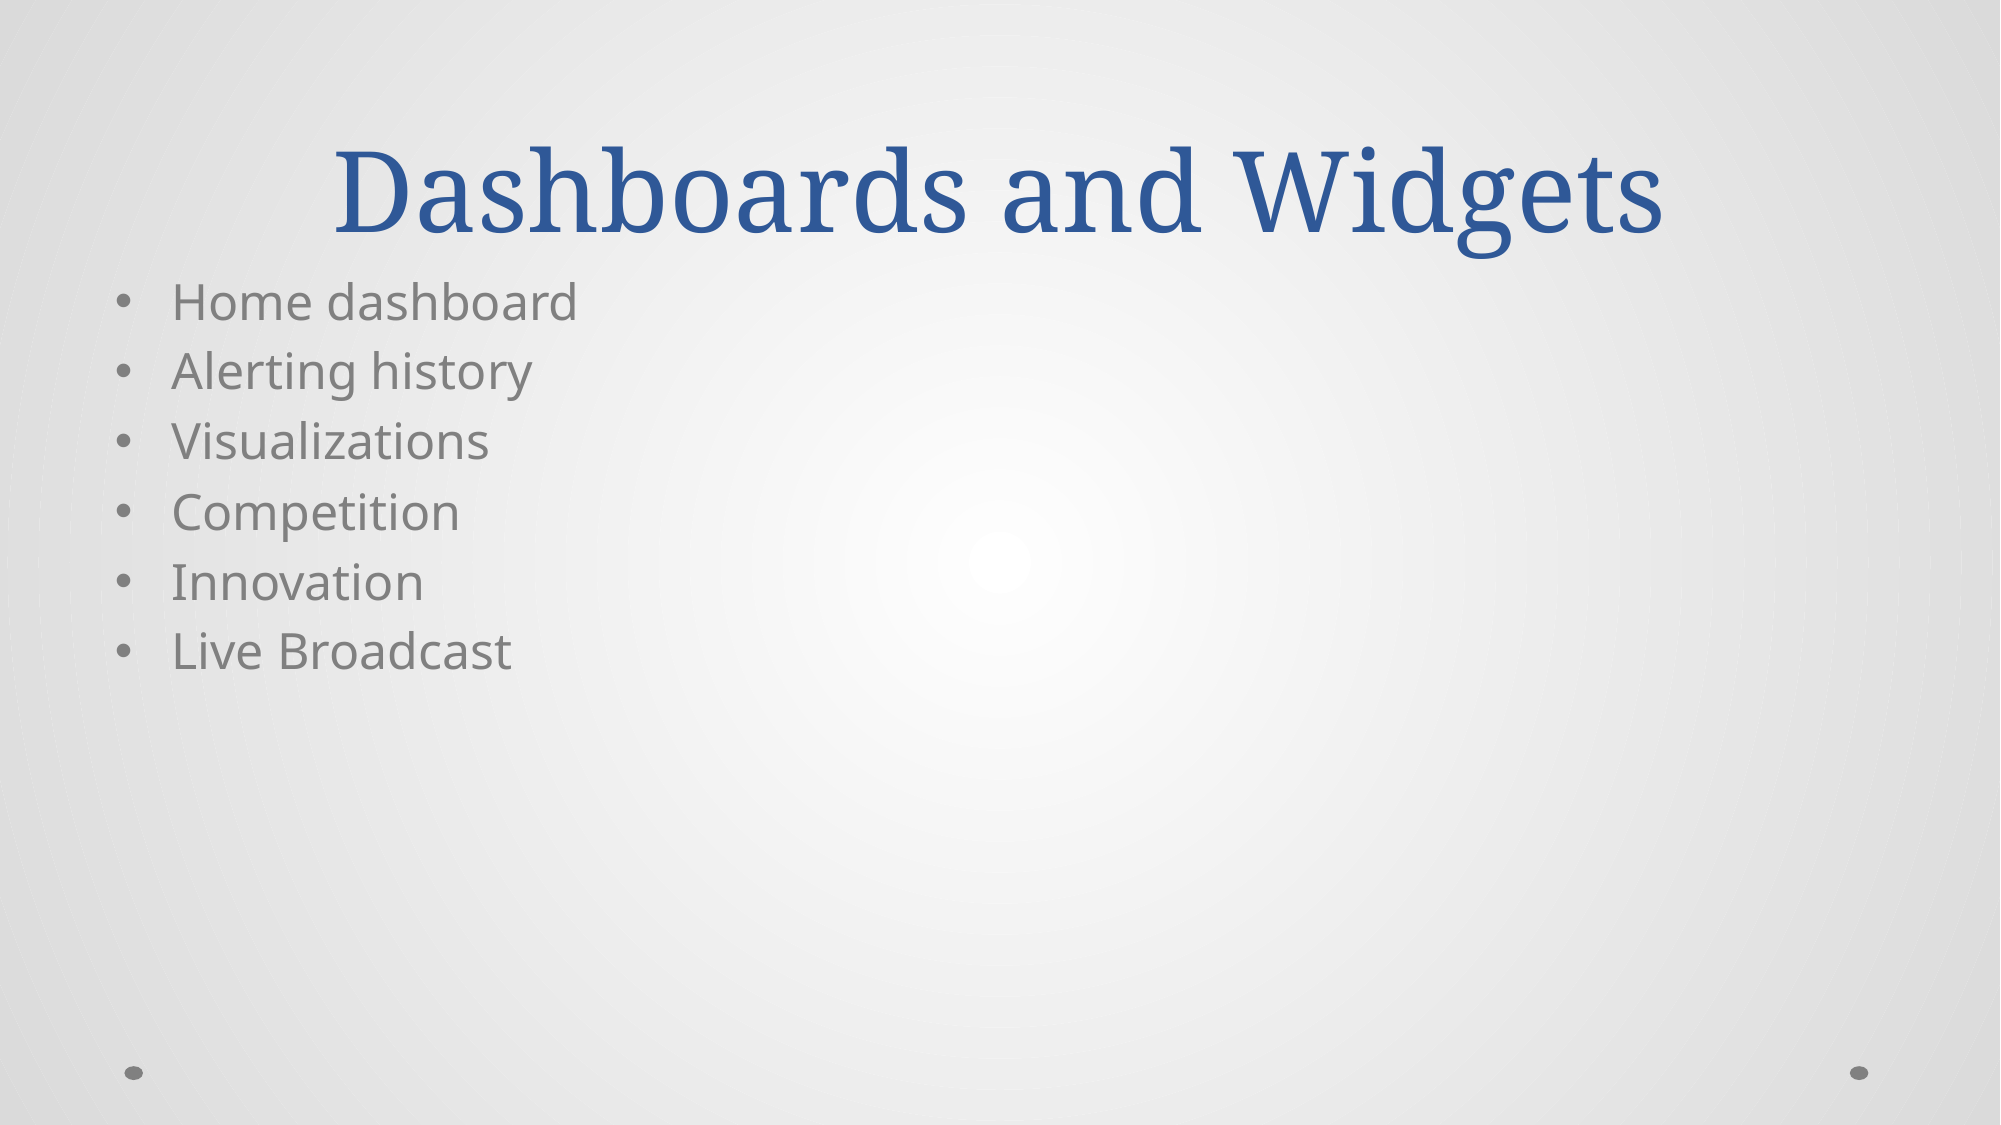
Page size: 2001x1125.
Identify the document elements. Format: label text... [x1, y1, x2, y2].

list Home dashboard Alerting history Visualizations Competition Innovation Live Broadcast [99, 262, 1900, 1005]
title Dashboards and Widgets [99, 0, 1900, 262]
